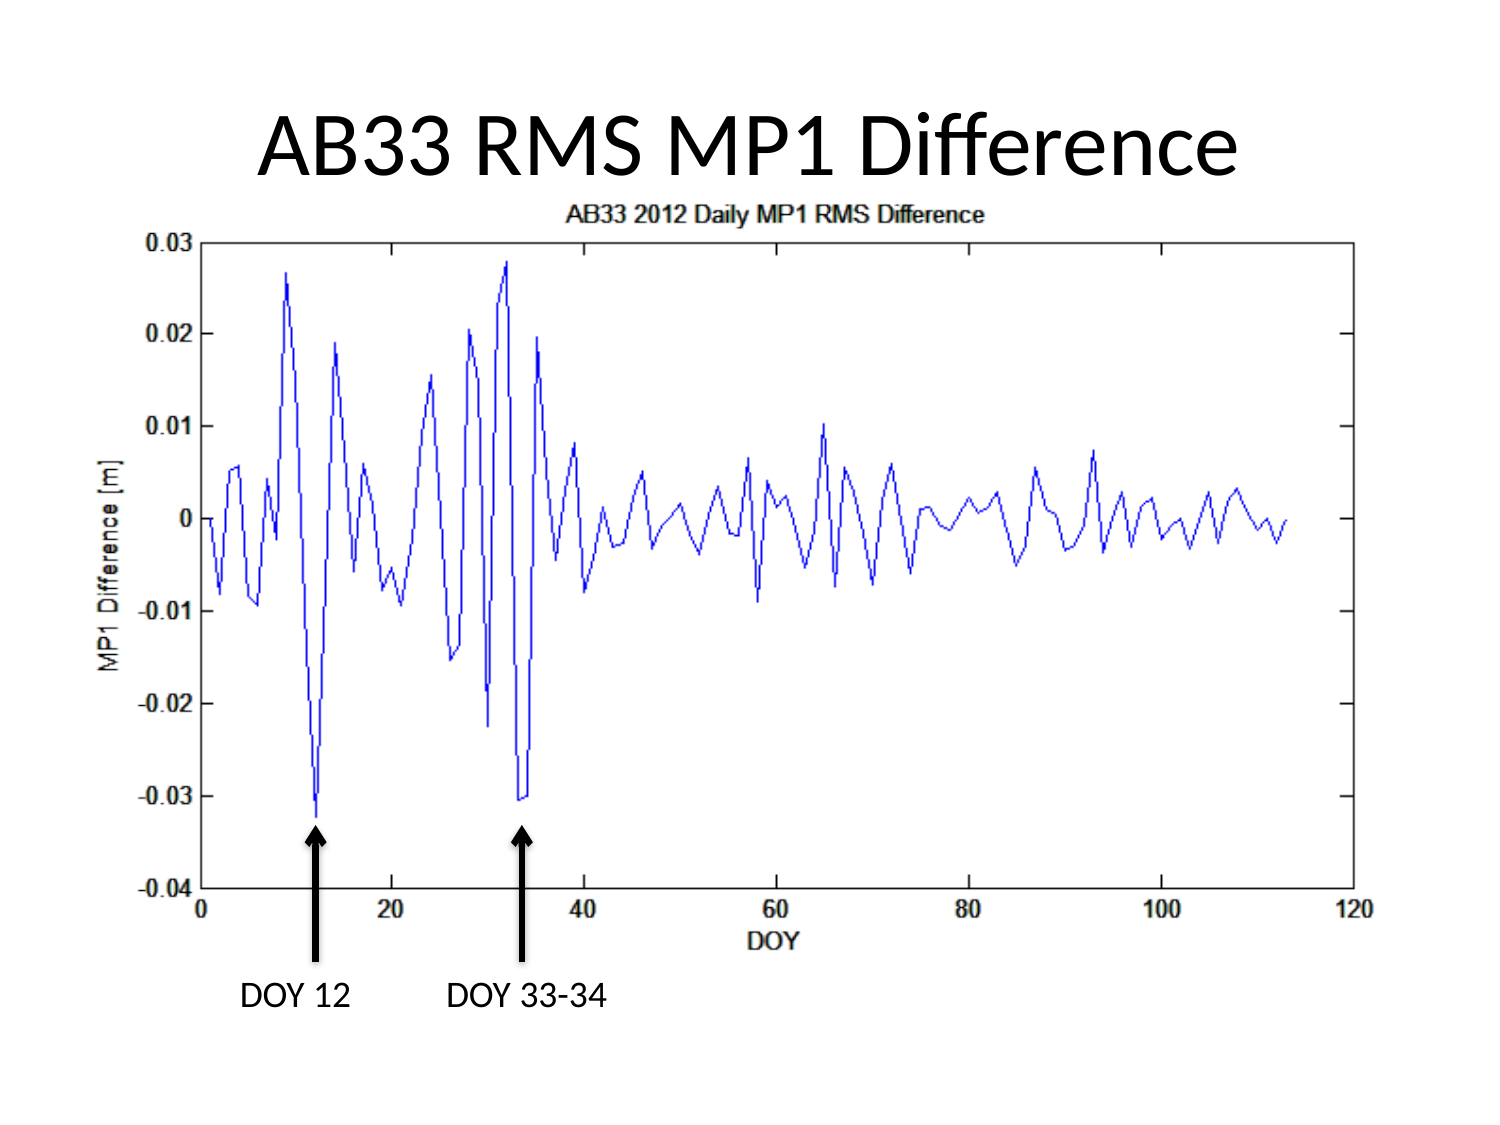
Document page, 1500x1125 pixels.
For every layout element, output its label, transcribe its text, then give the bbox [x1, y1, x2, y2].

title AB33 RMS MP1 Difference [75, 45, 1425, 181]
text_box DOY 33-34 [431, 984, 650, 1023]
text_box DOY 12 [225, 984, 407, 1023]
picture [7, 182, 1495, 976]
